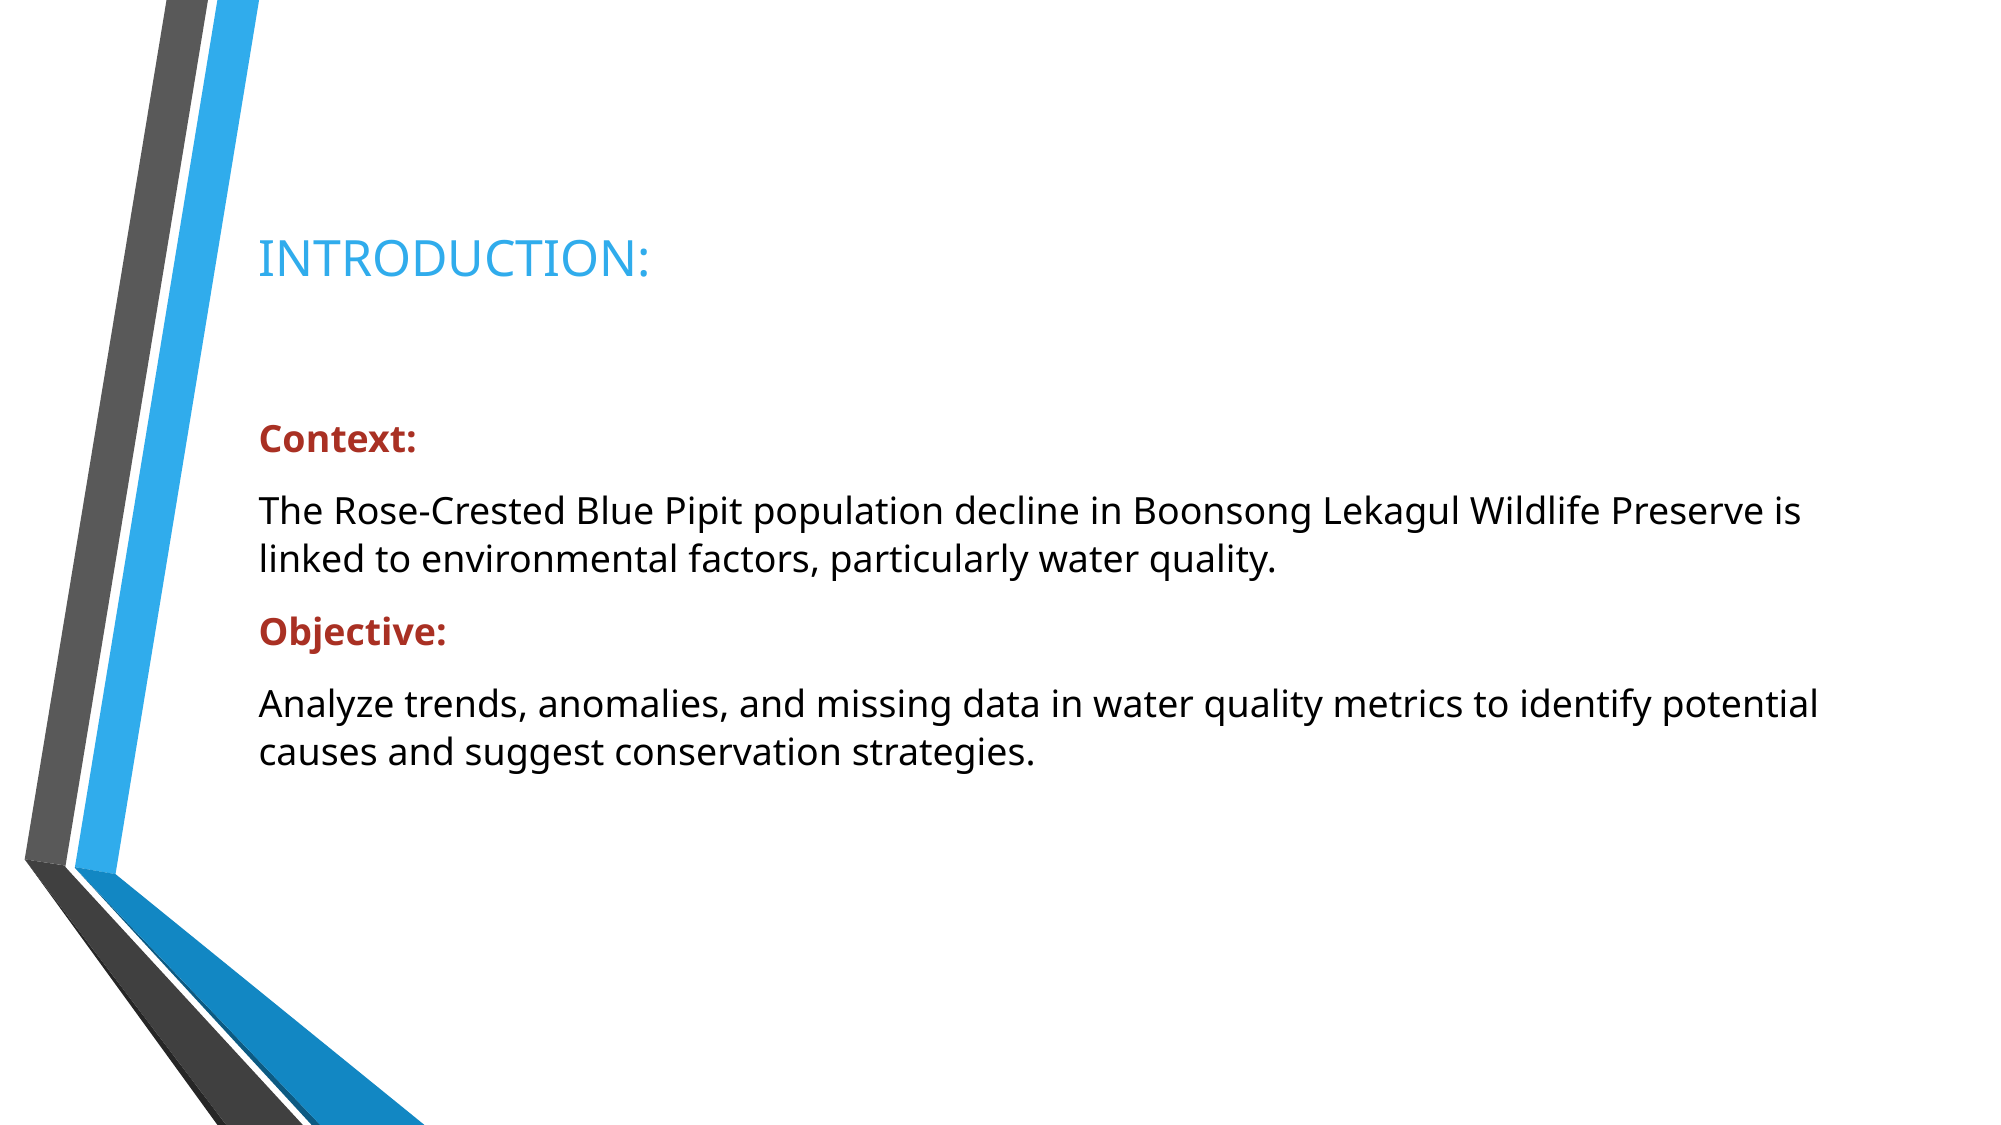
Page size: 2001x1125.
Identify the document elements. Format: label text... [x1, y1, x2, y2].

title INTRODUCTION: [243, 112, 1887, 334]
list Context: The Rose-Crested Blue Pipit population decline in Boonsong Lekagul Wildlife Preserve is linked to environmental factors, particularly water quality. Objective: Analyze trends, anomalies, and missing data in water quality metrics to identify potential causes and suggest conservation strategies. [243, 334, 1887, 938]
